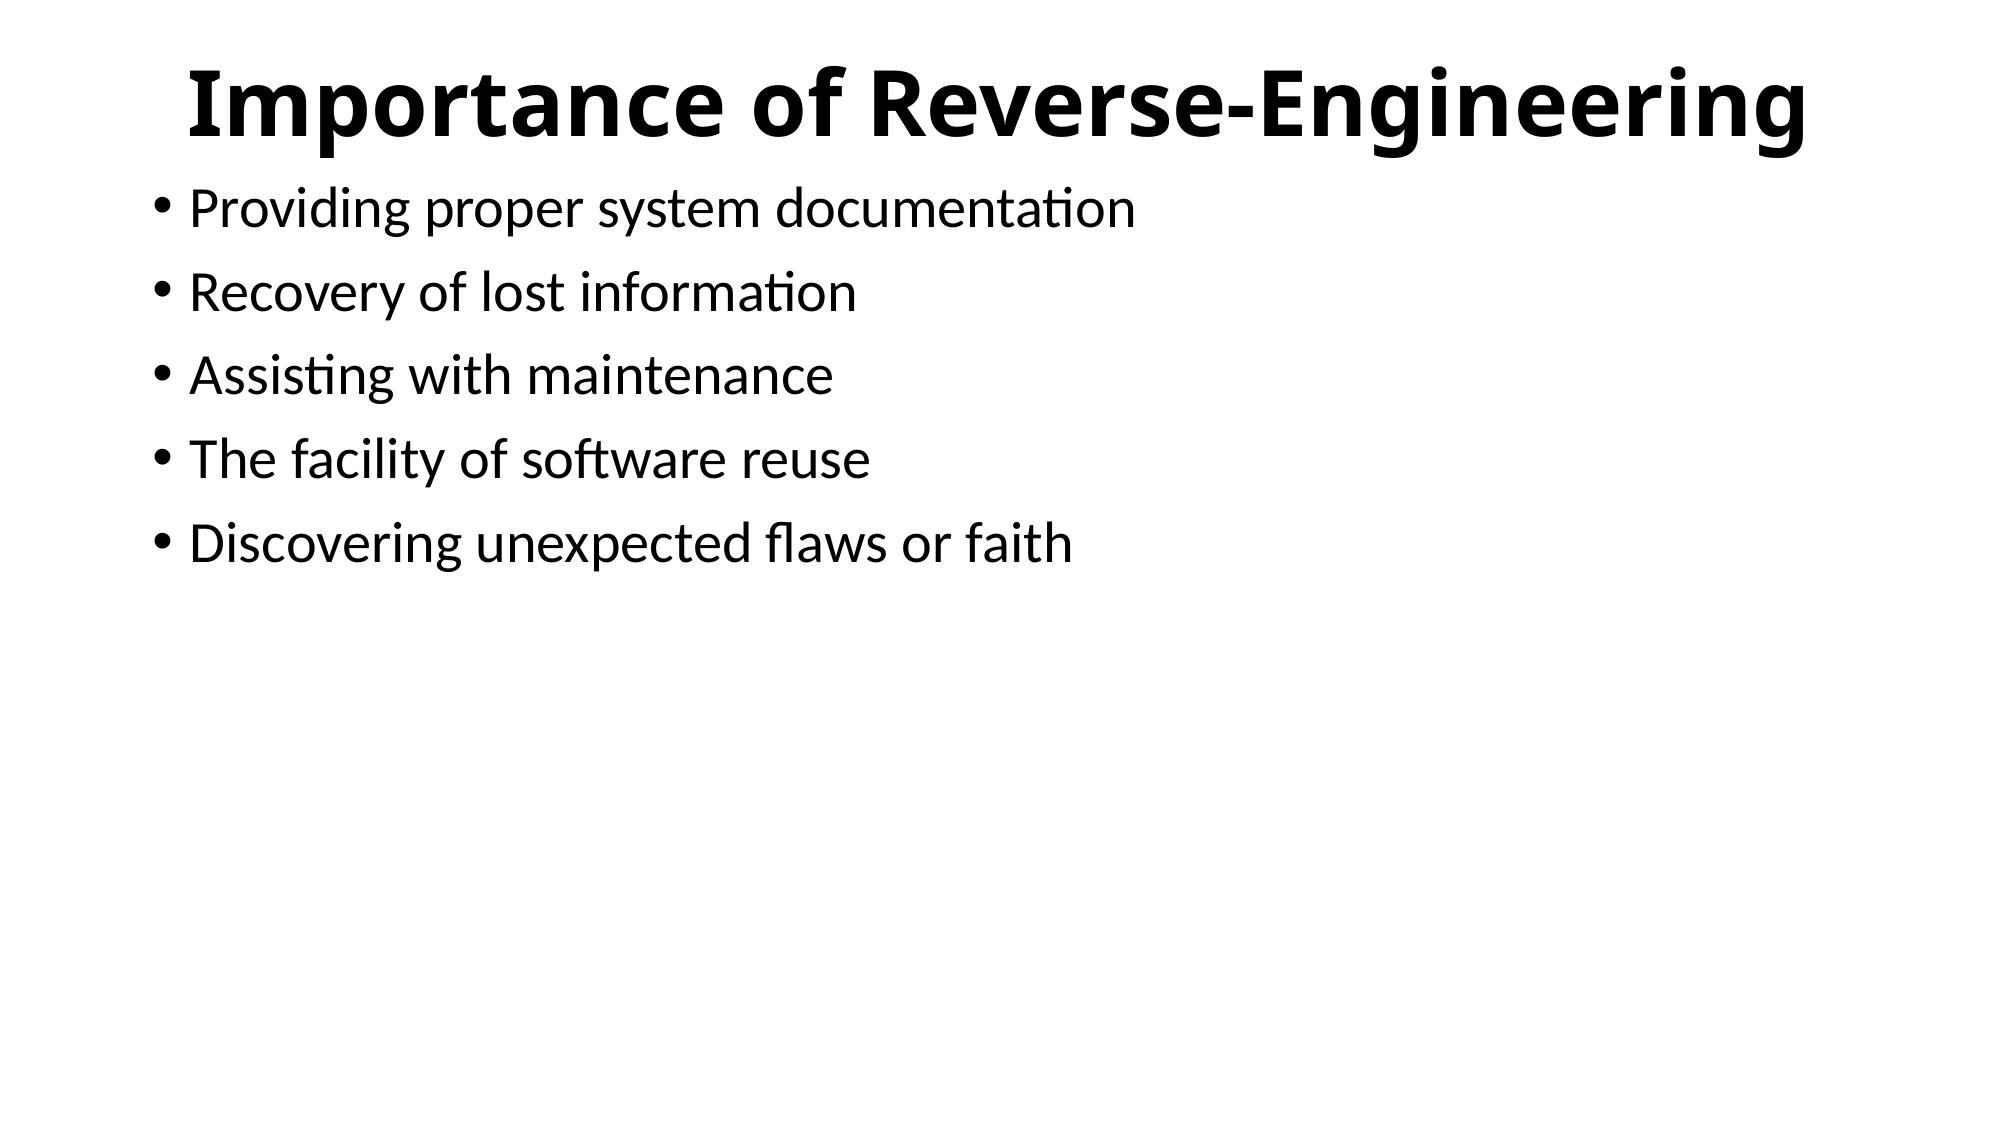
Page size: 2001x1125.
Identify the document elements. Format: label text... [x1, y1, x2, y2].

list Providing proper system documentation Recovery of lost information Assisting with maintenance The facility of software reuse Discovering unexpected flaws or faith [137, 169, 1863, 1014]
title Importance of Reverse-Engineering [137, 43, 1863, 169]
